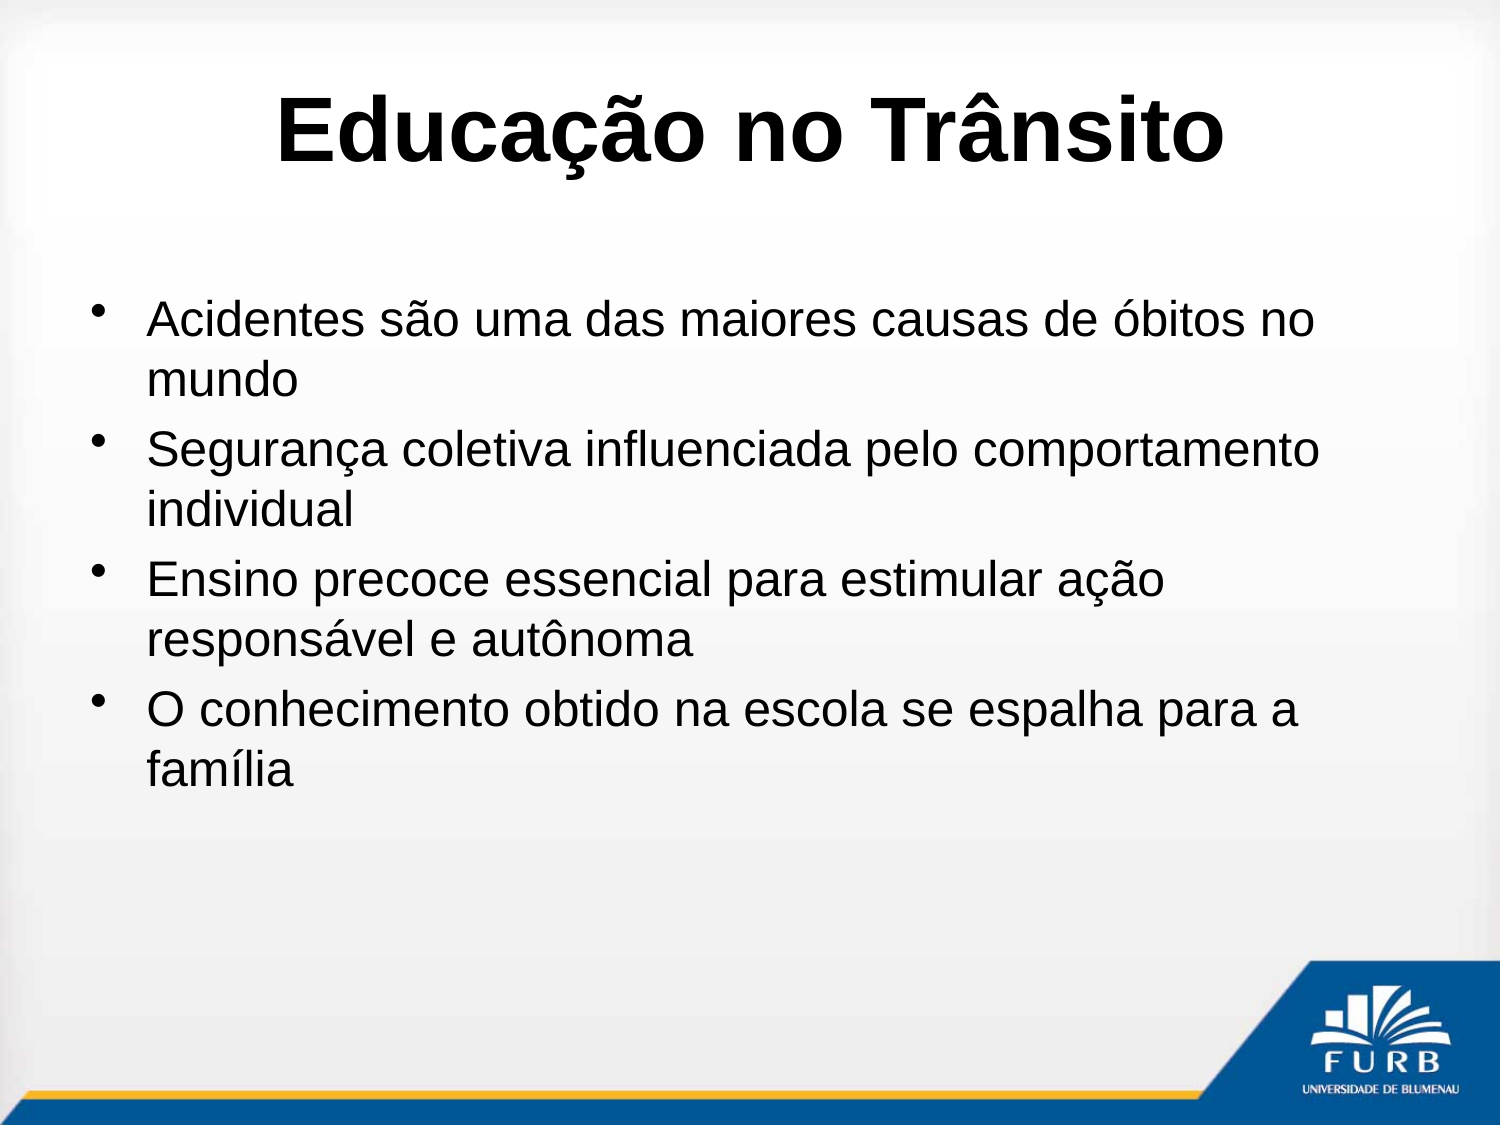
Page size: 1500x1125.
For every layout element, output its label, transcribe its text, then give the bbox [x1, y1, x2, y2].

list Acidentes são uma das maiores causas de óbitos no mundo Segurança coletiva influenciada pelo comportamento individual Ensino precoce essencial para estimular ação responsável e autônoma O conhecimento obtido na escola se espalha para a família [74, 278, 1426, 1047]
picture [0, 0, 1500, 1125]
title Educação no Trânsito [76, 30, 1427, 219]
